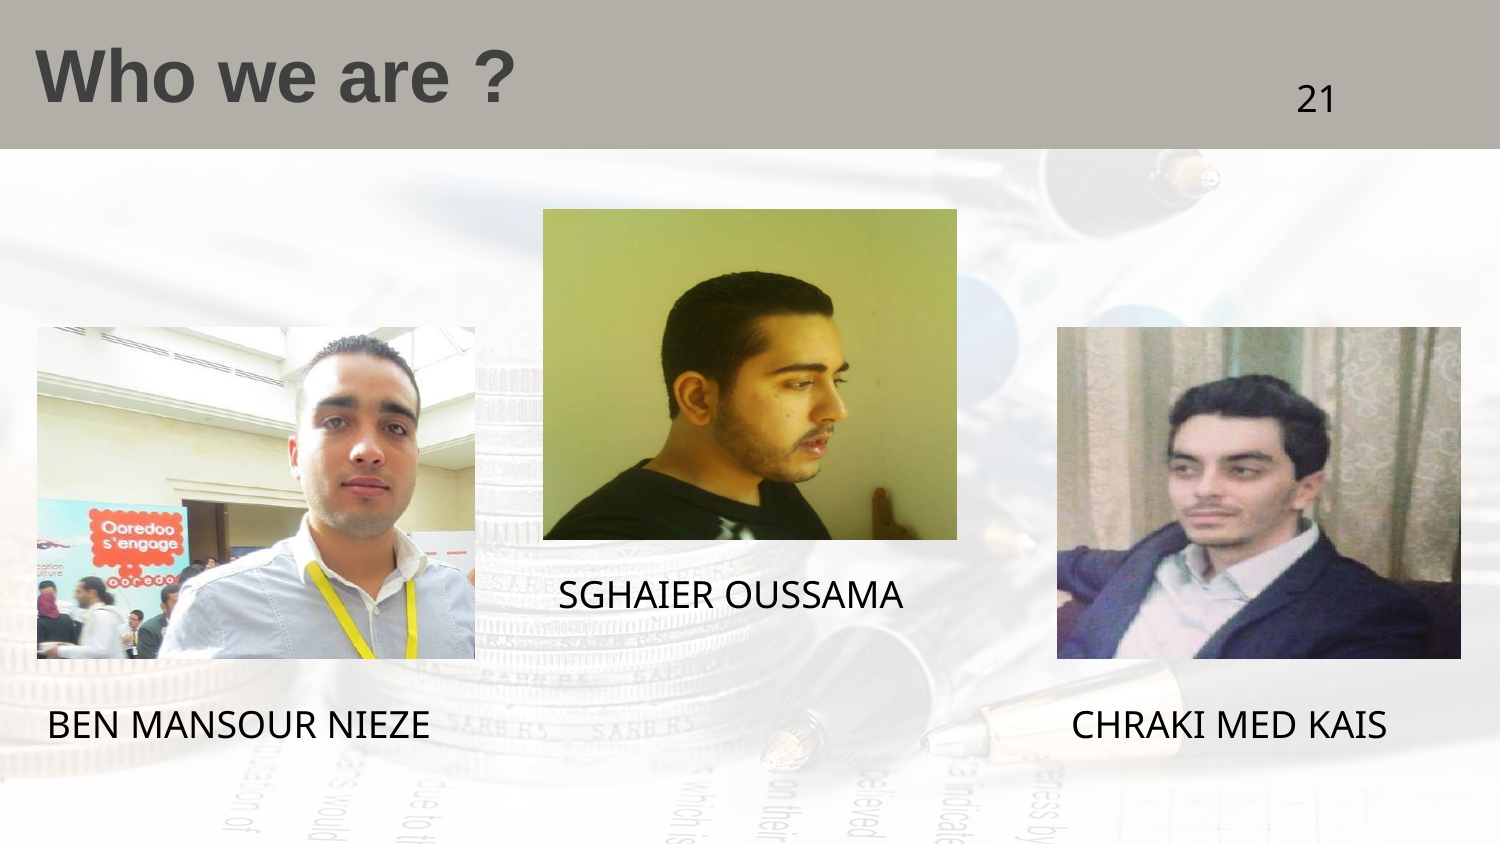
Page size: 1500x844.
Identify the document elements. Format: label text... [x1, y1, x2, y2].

text_box 21 [1281, 67, 1376, 128]
text_box SGHAIER OUSSAMA [543, 563, 934, 624]
title Who we are ? [0, 0, 1500, 146]
text_box BEN MANSOUR NIEZE [31, 693, 455, 754]
picture [0, 146, 1500, 844]
text_box CHRAKI MED KAIS [1056, 693, 1413, 754]
